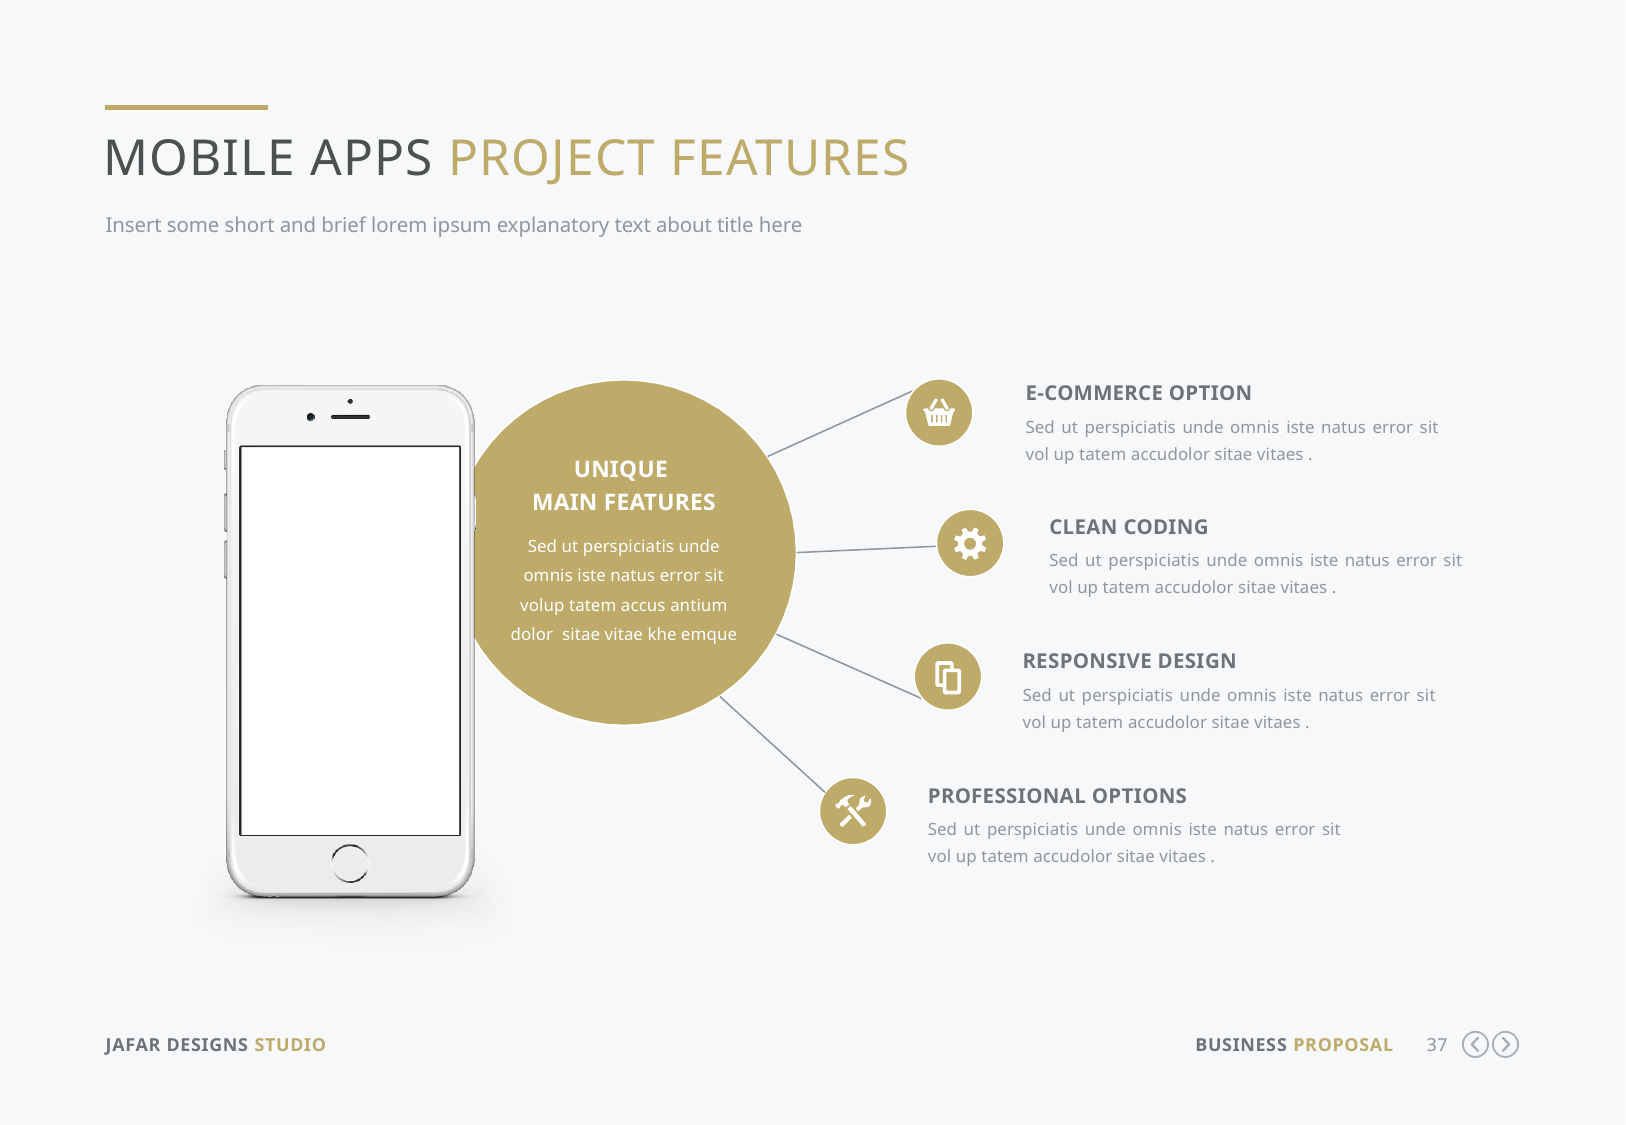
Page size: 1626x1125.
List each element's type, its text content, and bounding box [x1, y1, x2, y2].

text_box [914, 642, 982, 711]
text_box [639, 379, 798, 726]
list Insert some short and brief lorem ipsum explanatory text about title here [105, 209, 1519, 241]
text_box Sed ut perspiciatis unde omnis iste natus error sit volup tatem accus antium dolor sitae vitae khe emque [639, 526, 746, 644]
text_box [1049, 513, 1463, 598]
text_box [776, 634, 915, 670]
list Mobile apps project features [103, 125, 1518, 190]
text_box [1022, 648, 1436, 733]
picture [80, 369, 639, 1048]
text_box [905, 378, 973, 447]
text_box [719, 696, 826, 793]
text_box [767, 412, 906, 457]
text_box unique main features [639, 447, 746, 516]
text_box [936, 509, 1004, 577]
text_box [1025, 380, 1439, 465]
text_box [927, 782, 1342, 867]
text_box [796, 546, 936, 553]
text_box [819, 777, 887, 845]
